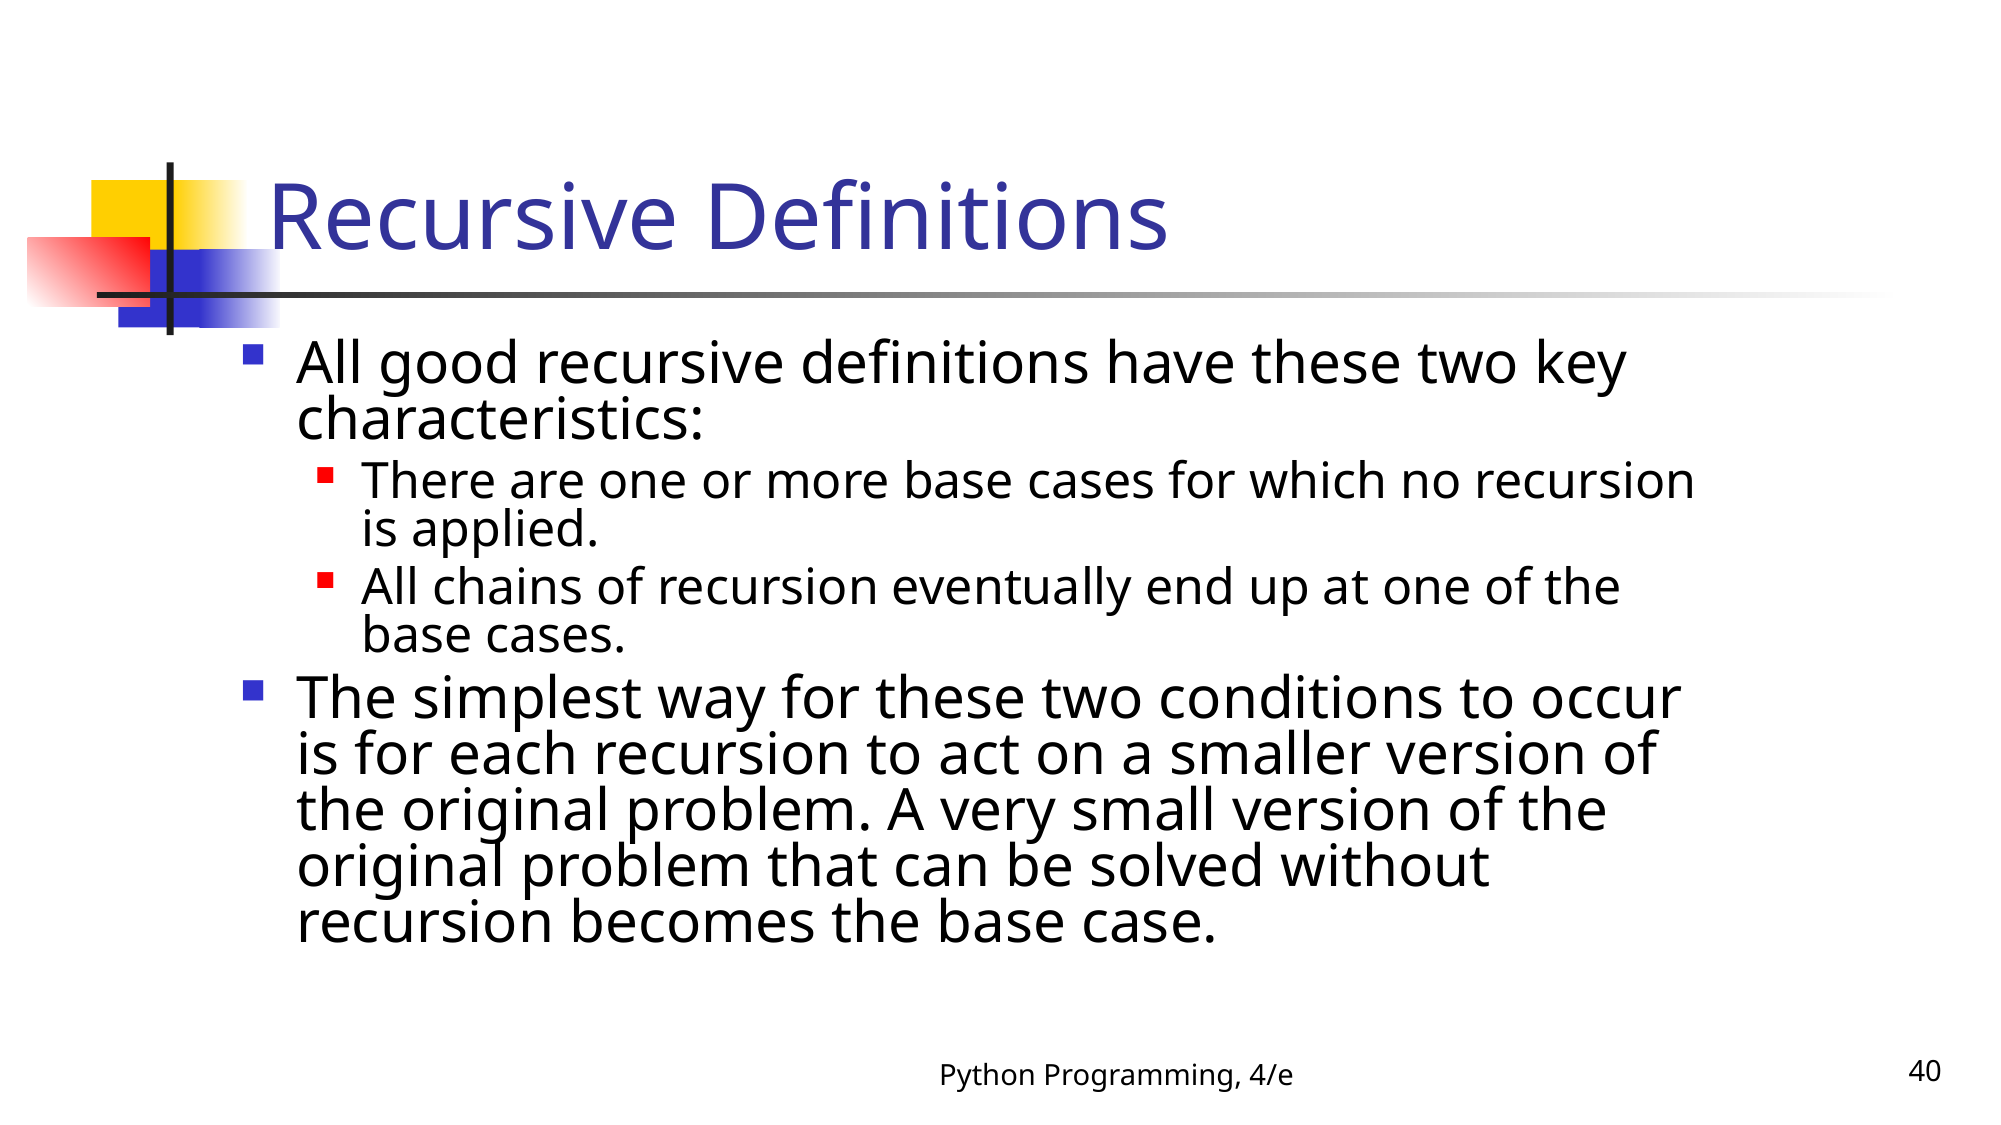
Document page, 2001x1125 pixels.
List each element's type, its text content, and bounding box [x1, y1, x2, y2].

footer Python Programming, 4/e [799, 1038, 1434, 1100]
list All good recursive definitions have these two key characteristics: There are one or more base cases for which no recursion is applied. All chains of recursion eventually end up at one of the base cases. The simplest way for these two conditions to occur is for each recursion to act on a smaller version of the original problem. A very small version of the original problem that can be solved without recursion becomes the base case. [225, 331, 1719, 1038]
title Recursive Definitions [251, 35, 1957, 275]
slide_number 40 [1540, 1023, 1958, 1100]
